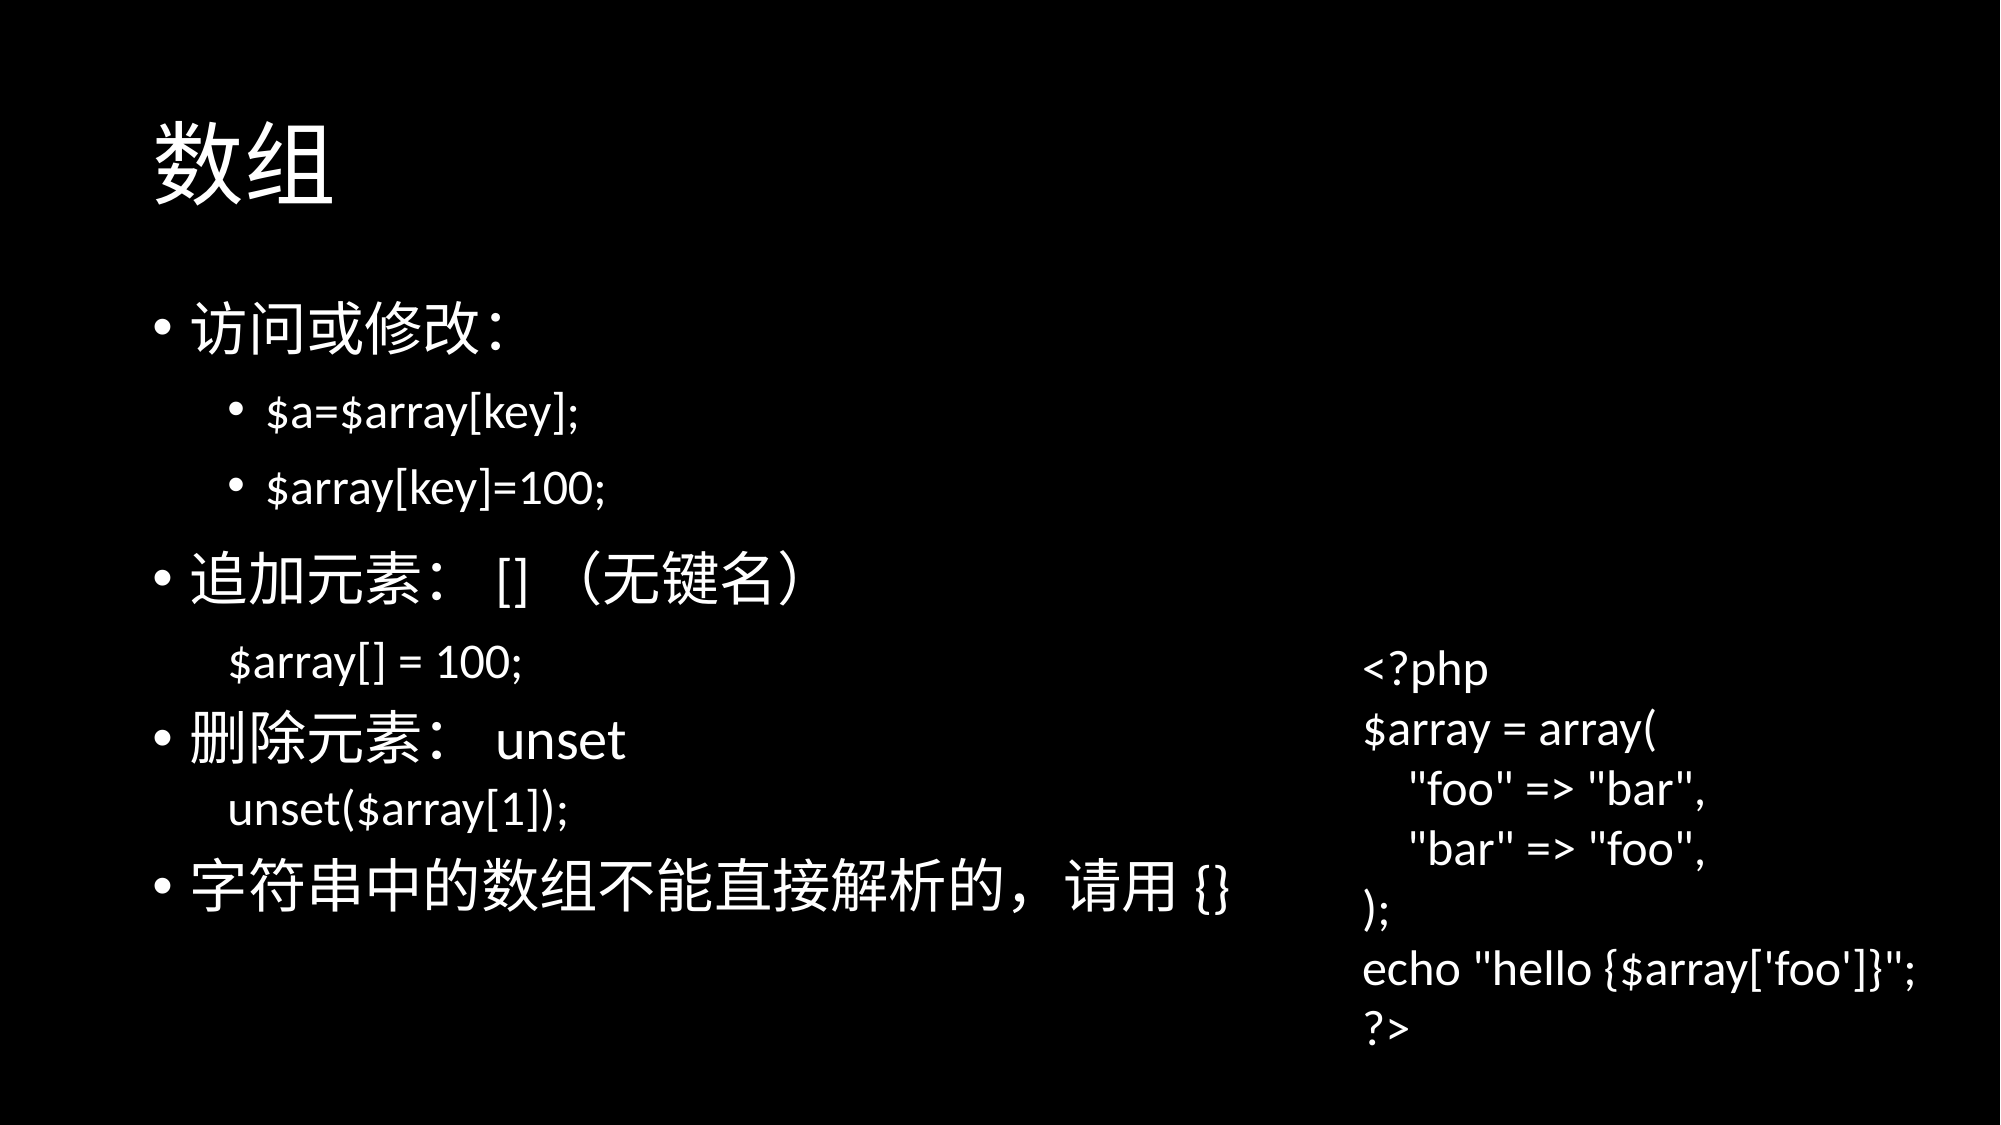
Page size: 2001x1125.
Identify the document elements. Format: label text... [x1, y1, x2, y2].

title 数组 [137, 59, 1863, 277]
text_box <?php $array = array( "foo" => "bar", "bar" => "foo", ); echo "hello {$array['foo']}"; ?> [1347, 627, 2000, 1063]
list 访问或修改： $a=$array[key]; $array[key]=100; 追加元素：[]（无键名） $array[] = 100; 删除元素：unset unset($array[1]); 字符串中的数组不能直接解析的，请用{} [137, 277, 1863, 1059]
